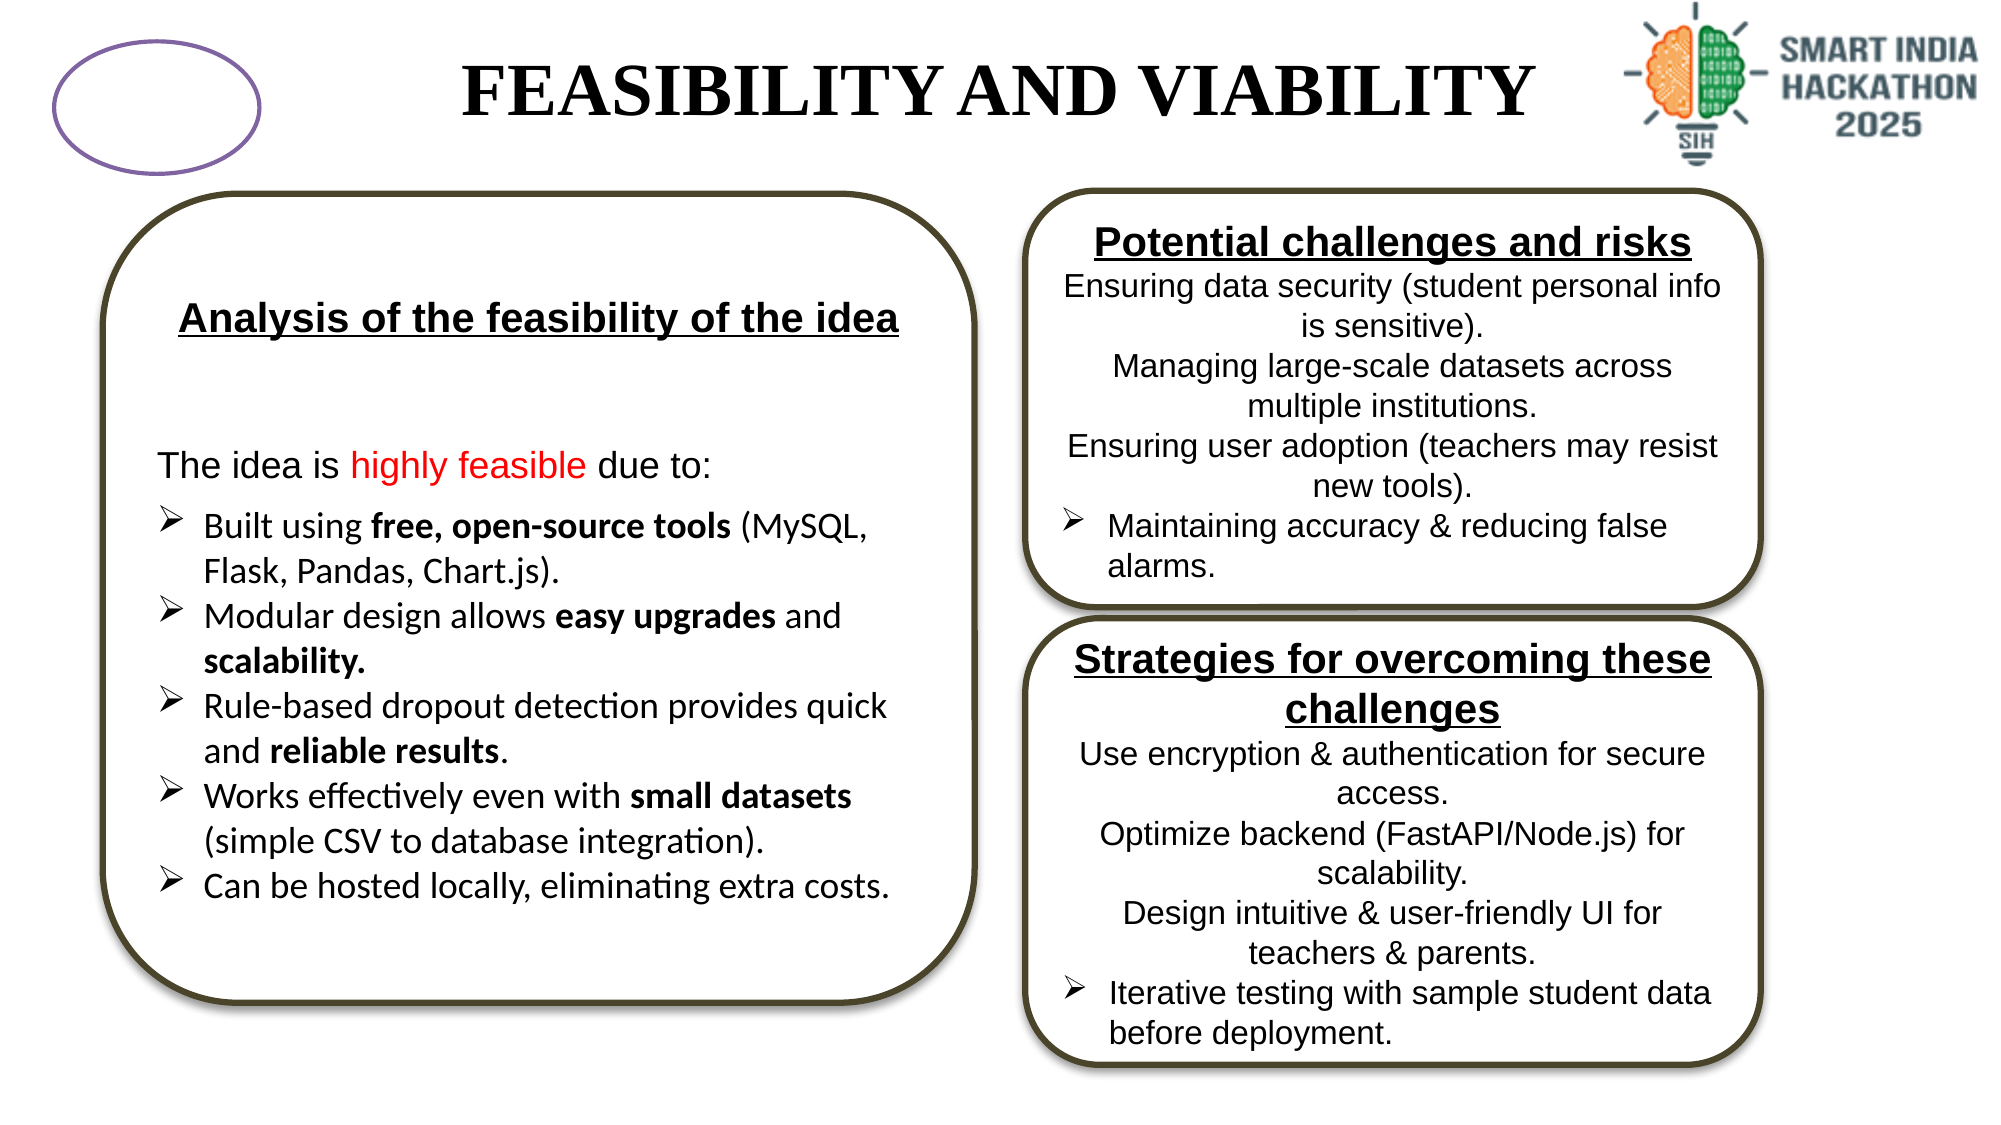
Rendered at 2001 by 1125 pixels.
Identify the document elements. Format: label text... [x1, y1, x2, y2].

title FEASIBILITY AND VIABILITY [99, 0, 1616, 180]
footer @SIH Idea submission- Template [762, 1042, 1289, 1103]
text_box Analysis of the feasibility of the idea The idea is highly feasible due to: Built using free, open-source tools (MySQL, Flask, Pandas, Chart.js). Modular design allows easy upgrades and scalability. Rule-based dropout detection provides quick and reliable results.. Works effectively even with small datasets (simple CSV to database integration). Can be hosted locally, eliminating extra costs. [101, 192, 976, 1004]
text_box Strategies for overcoming these challenges Use encryption & authentication for secure access. Optimize backend (FastAPI/Node.js) for scalability. Design intuitive & user-friendly UI for teachers & parents. Iterative testing with sample student data before deployment. [1024, 617, 1762, 1066]
picture [1620, 0, 1984, 177]
text_box Potential challenges and risks Ensuring data security (student personal info is sensitive). Managing large-scale datasets across multiple institutions. Ensuring user adoption (teachers may resist new tools). Maintaining accuracy & reducing false alarms. [1024, 189, 1762, 608]
text_box [52, 39, 262, 176]
slide_number 4 [1433, 1042, 1900, 1103]
